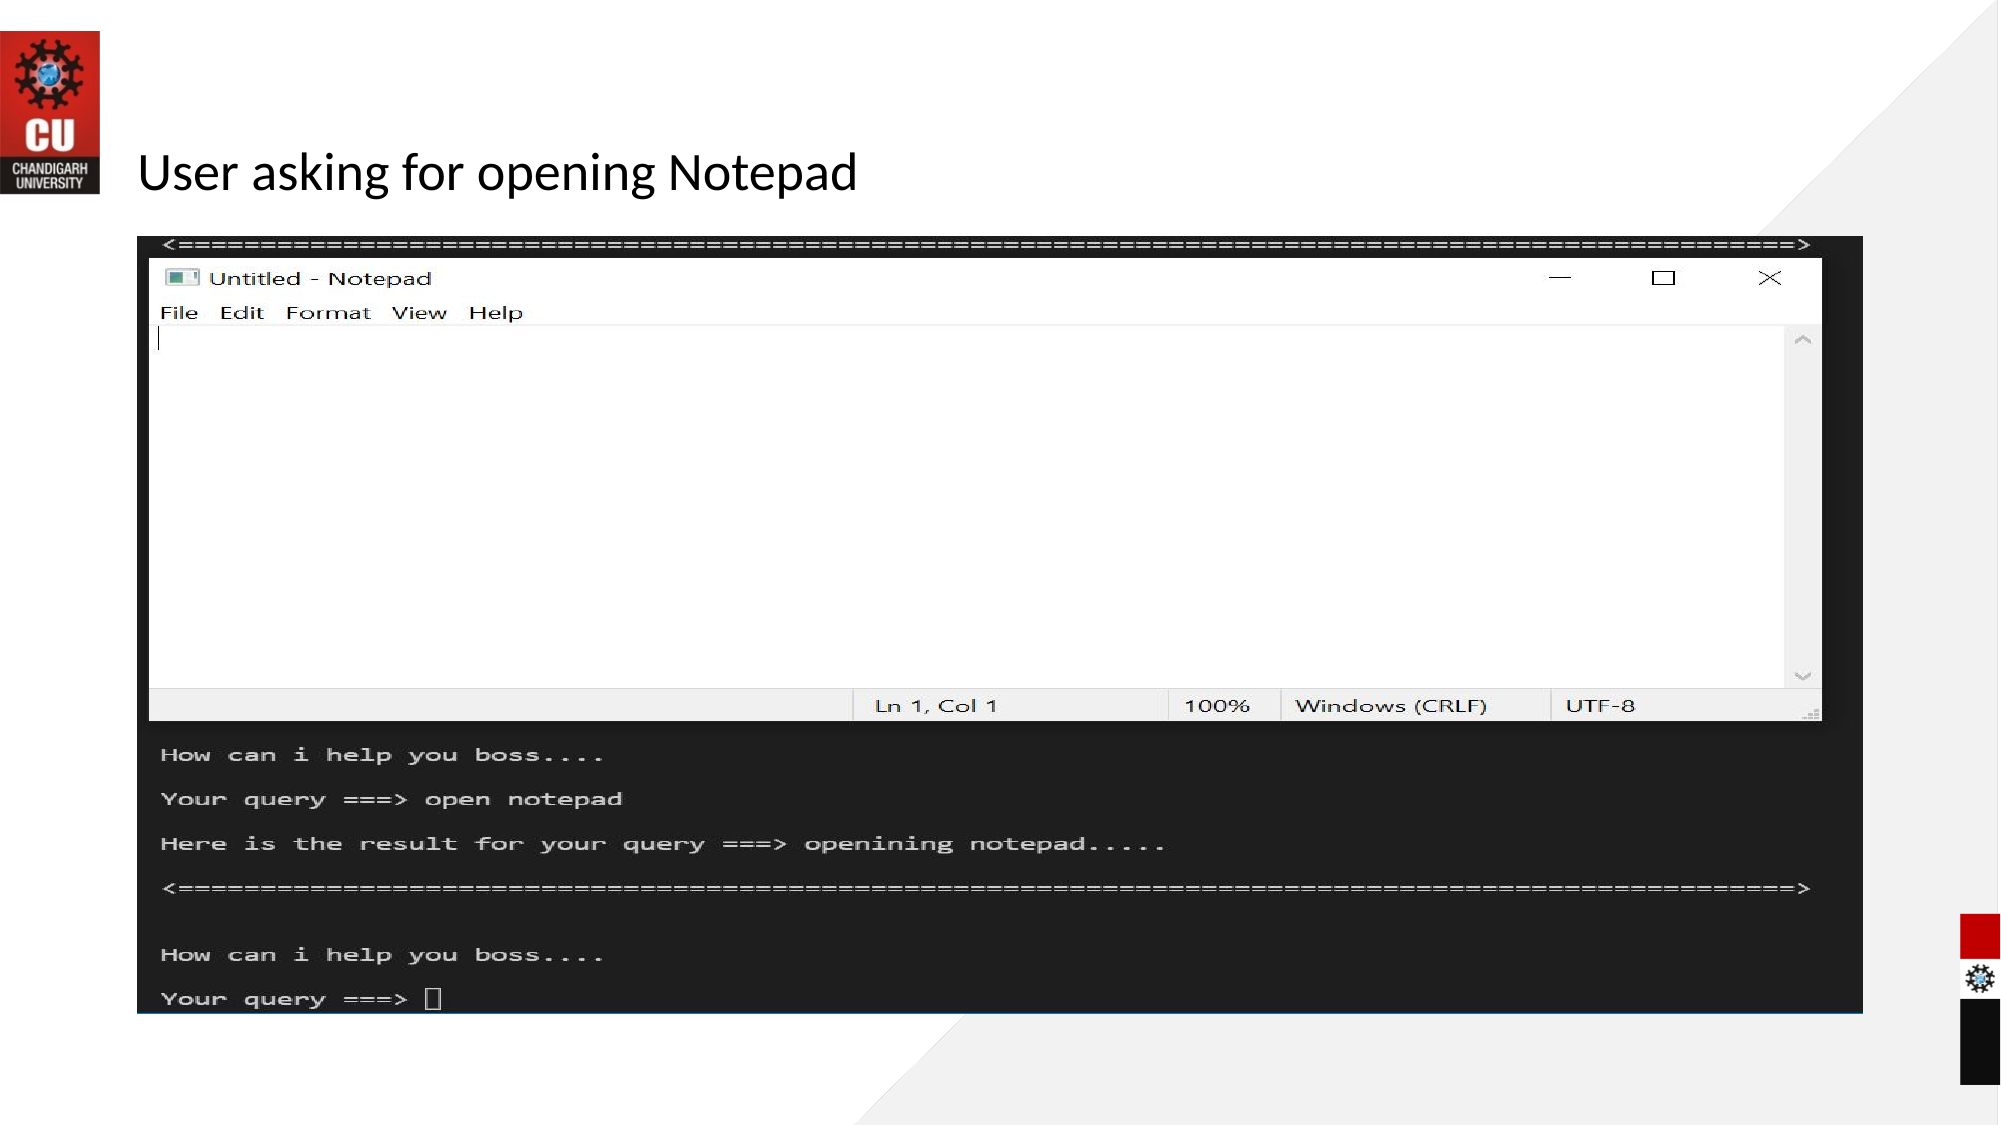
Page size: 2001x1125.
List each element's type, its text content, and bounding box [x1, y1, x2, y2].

text_box User asking for opening Notepad [137, 59, 1863, 235]
picture [0, 0, 2001, 1125]
